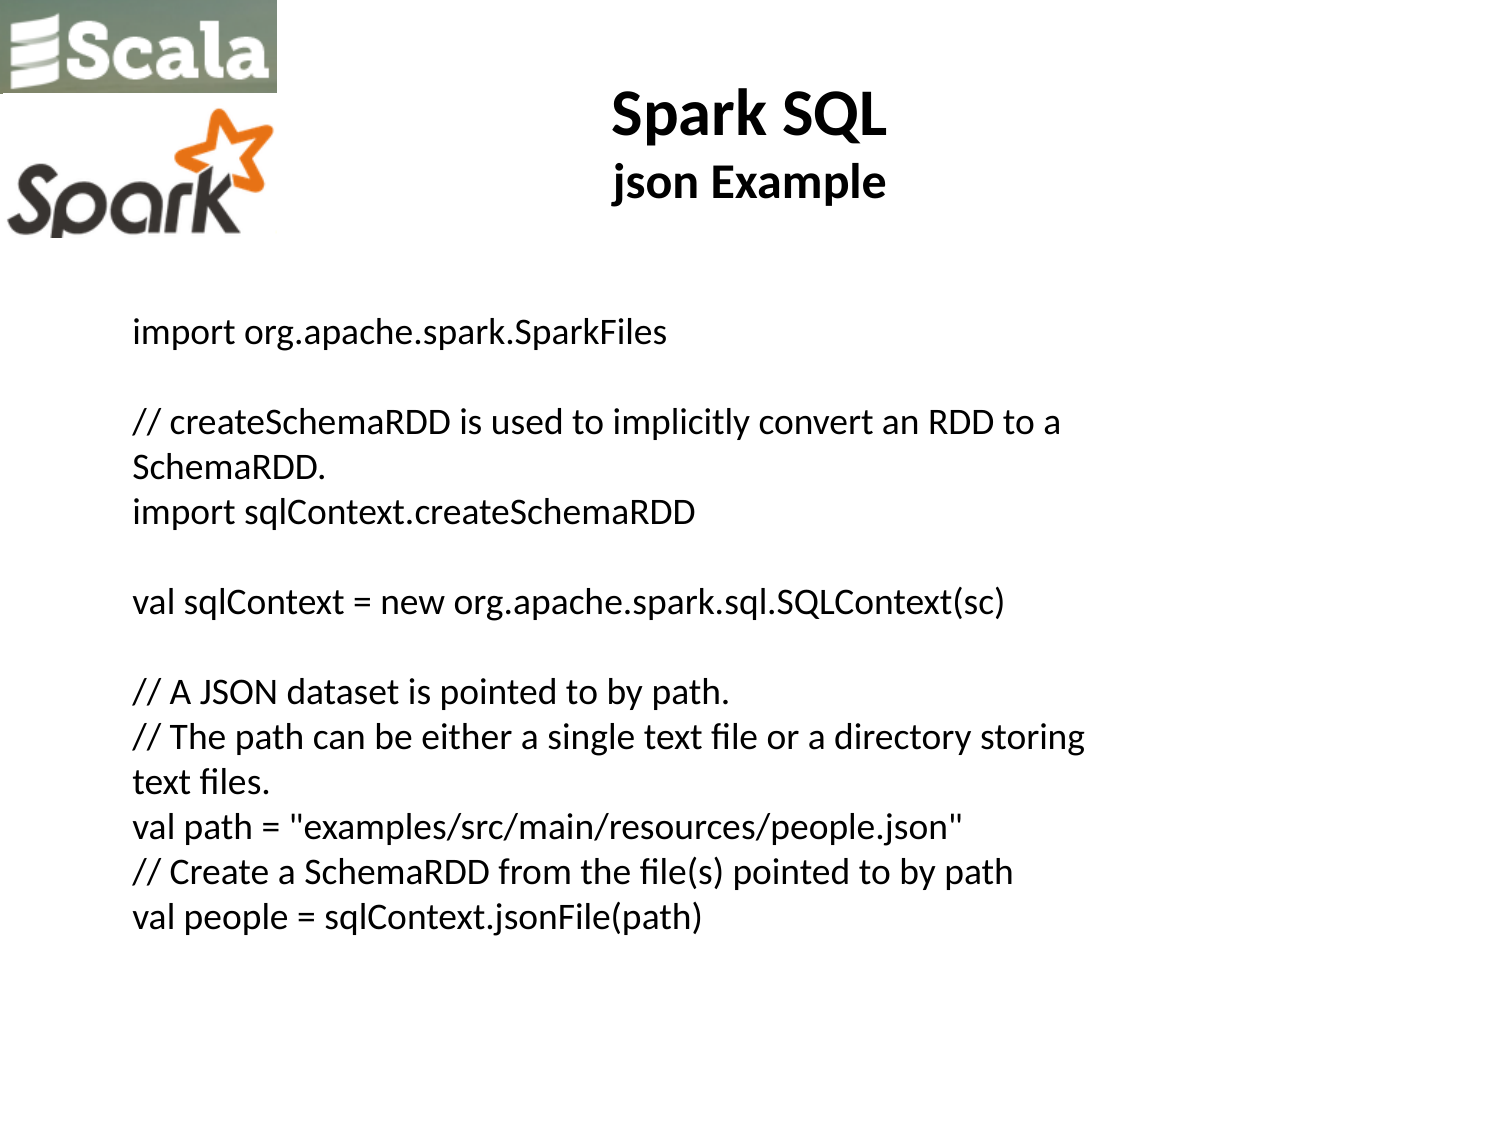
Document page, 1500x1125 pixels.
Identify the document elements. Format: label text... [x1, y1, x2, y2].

text_box import org.apache.spark.SparkFiles // createSchemaRDD is used to implicitly convert an RDD to a SchemaRDD. import sqlContext.createSchemaRDD val sqlContext = new org.apache.spark.sql.SQLContext(sc) // A JSON dataset is pointed to by path. // The path can be either a single text file or a directory storing text files. val path = "examples/src/main/resources/people.json" // Create a SchemaRDD from the file(s) pointed to by path val people = sqlContext.jsonFile(path) [117, 299, 1131, 945]
title Spark SQL json Example [280, 45, 1425, 233]
picture [0, 0, 277, 238]
